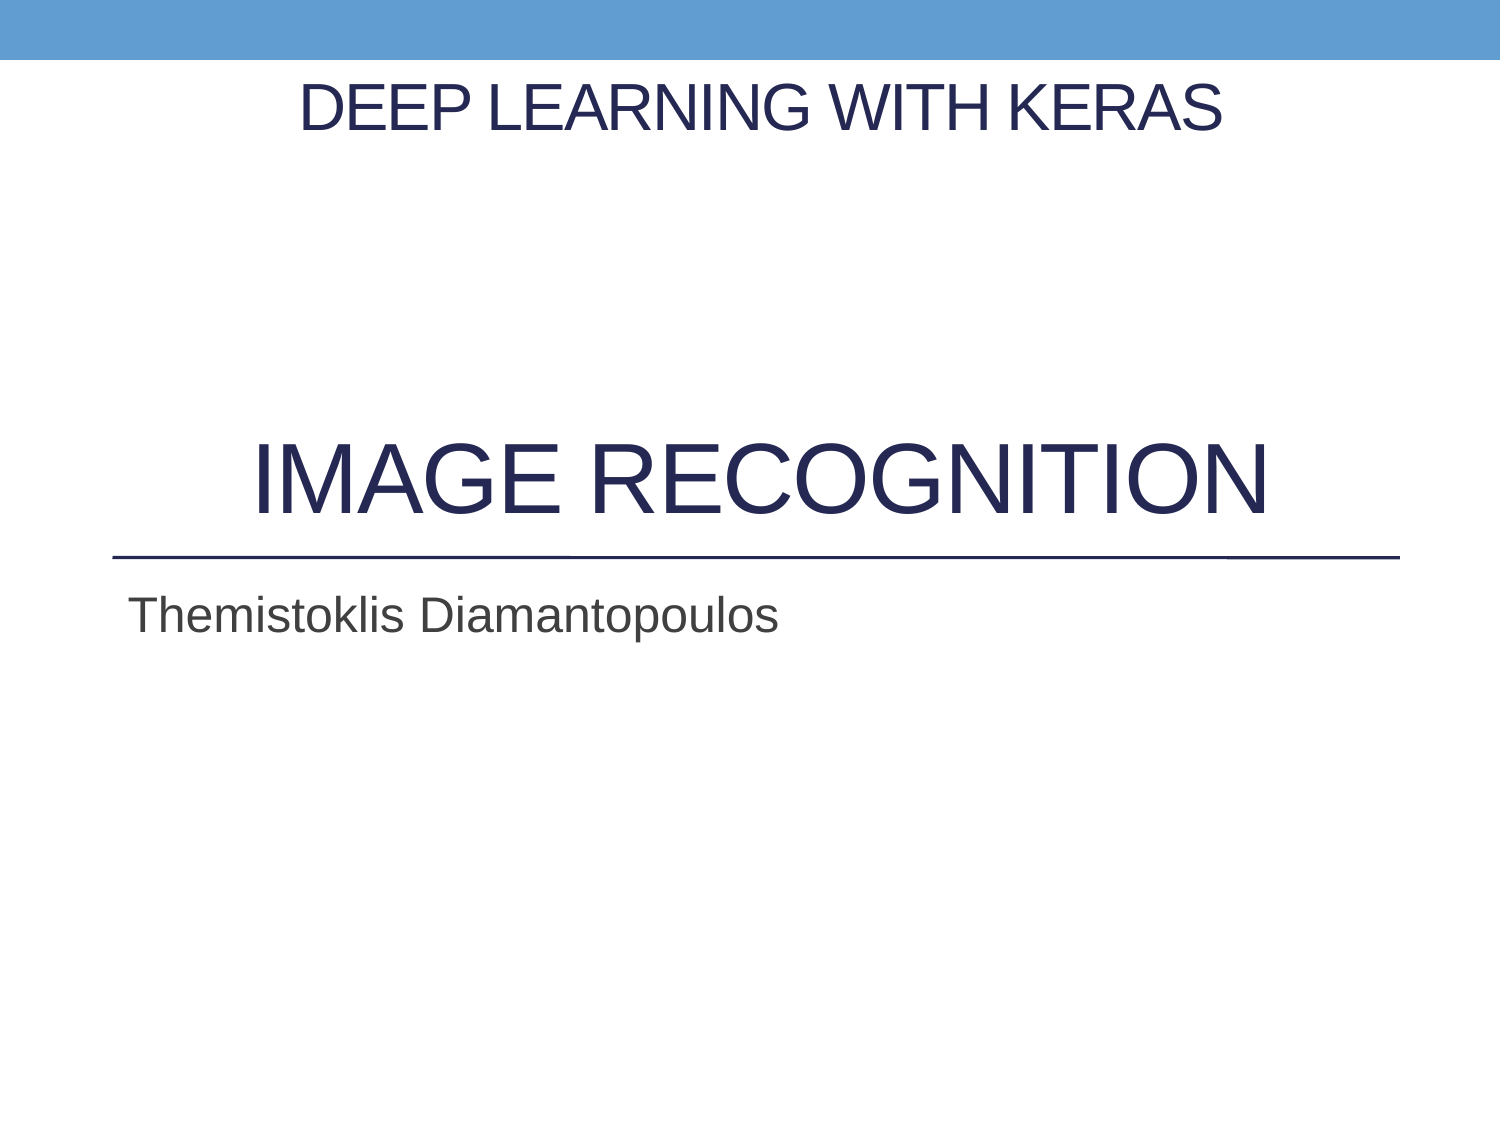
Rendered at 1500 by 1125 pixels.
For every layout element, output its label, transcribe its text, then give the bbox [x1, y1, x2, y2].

title Deep Learning with Keras Image Recognition [100, 54, 1423, 542]
subtitle Themistoklis Diamantopoulos [112, 575, 1163, 863]
